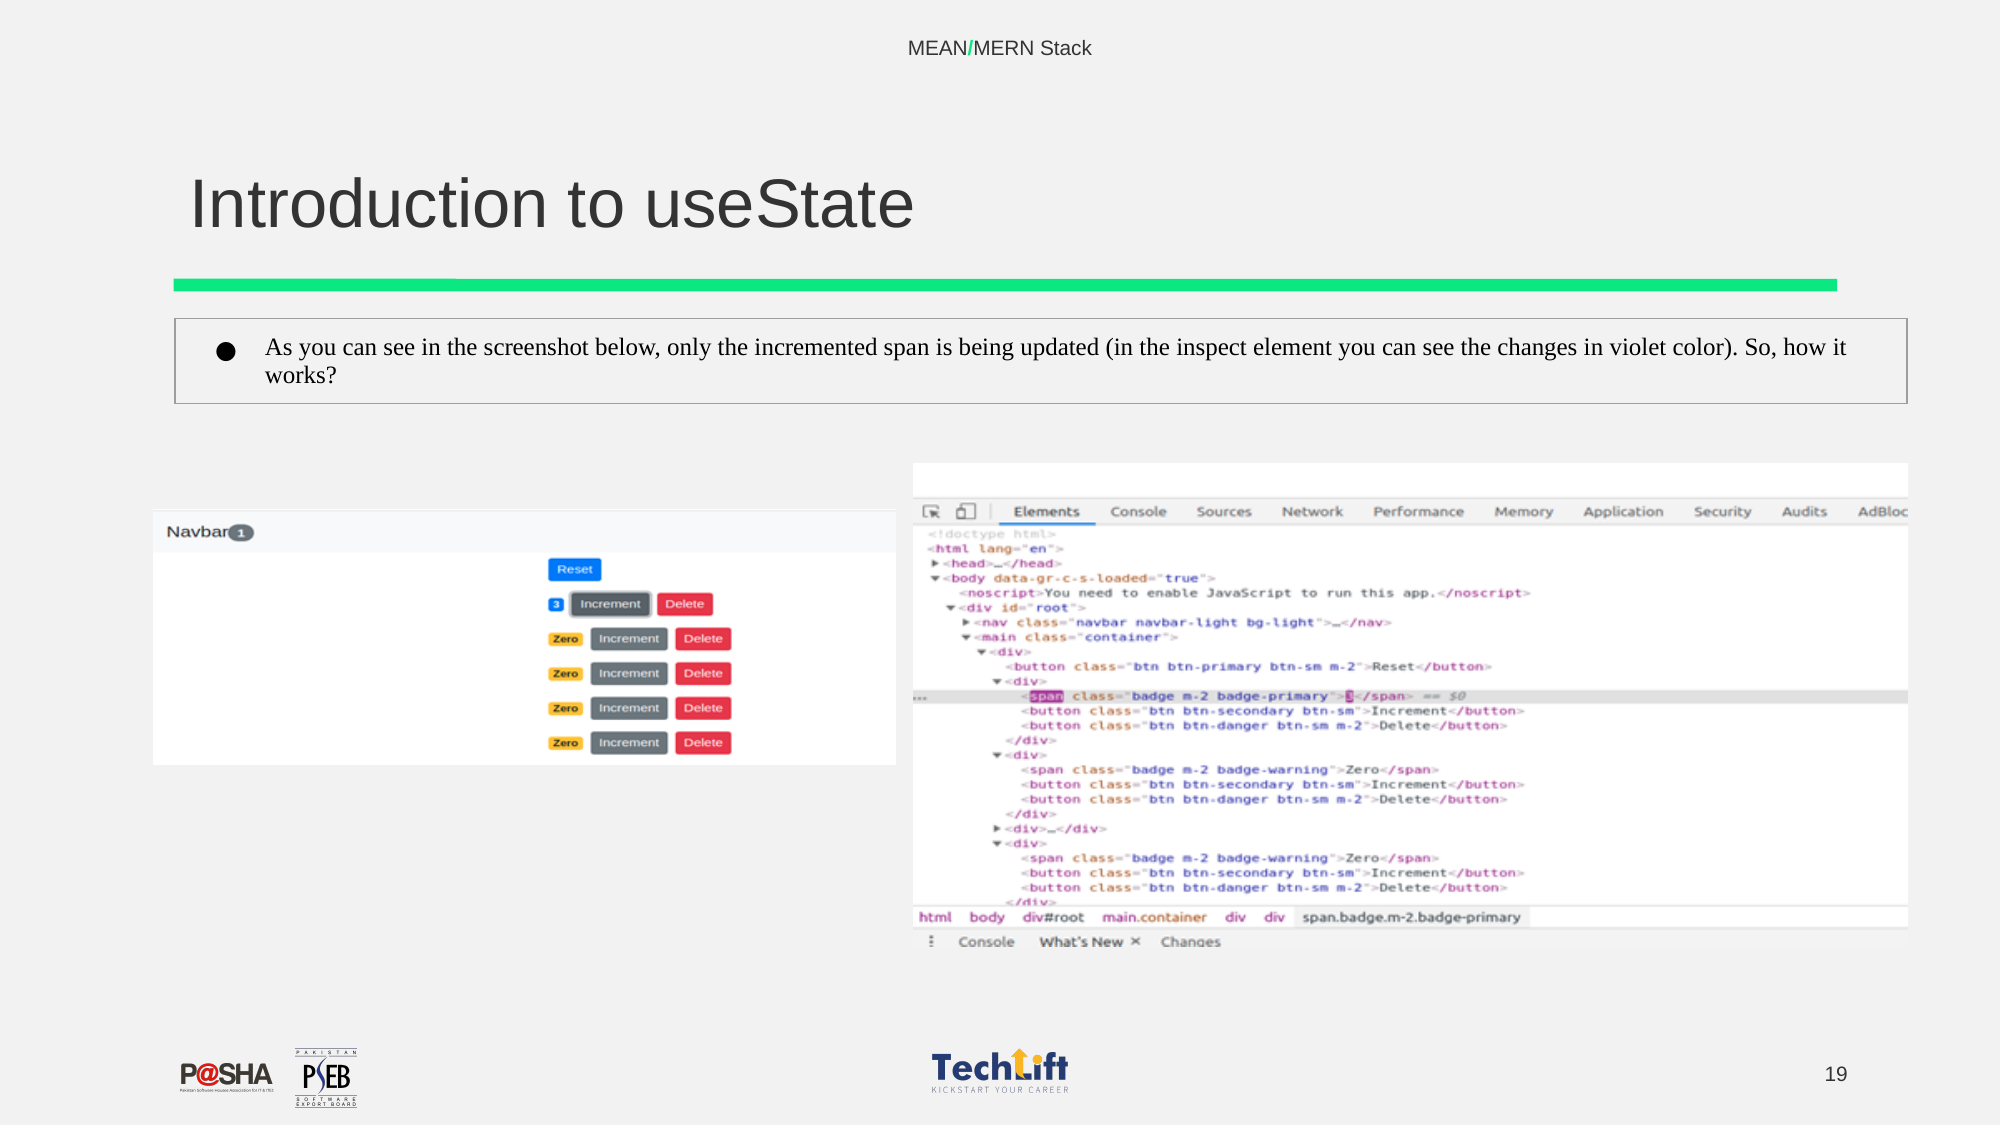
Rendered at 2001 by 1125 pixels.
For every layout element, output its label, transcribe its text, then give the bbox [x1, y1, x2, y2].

picture [180, 1063, 274, 1093]
picture [912, 462, 1908, 948]
footer MEAN/MERN Stack [662, 17, 1338, 77]
slide_number ‹#› [1412, 1042, 1863, 1103]
picture [152, 509, 897, 765]
table_header As you can see in the screenshot below, only the incremented span is being updated (in the inspect element you can see the changes in violet color). So, how it works? [176, 319, 1906, 403]
picture [932, 1048, 1068, 1093]
picture [295, 1048, 357, 1108]
title Introduction to useState [174, 146, 1825, 249]
